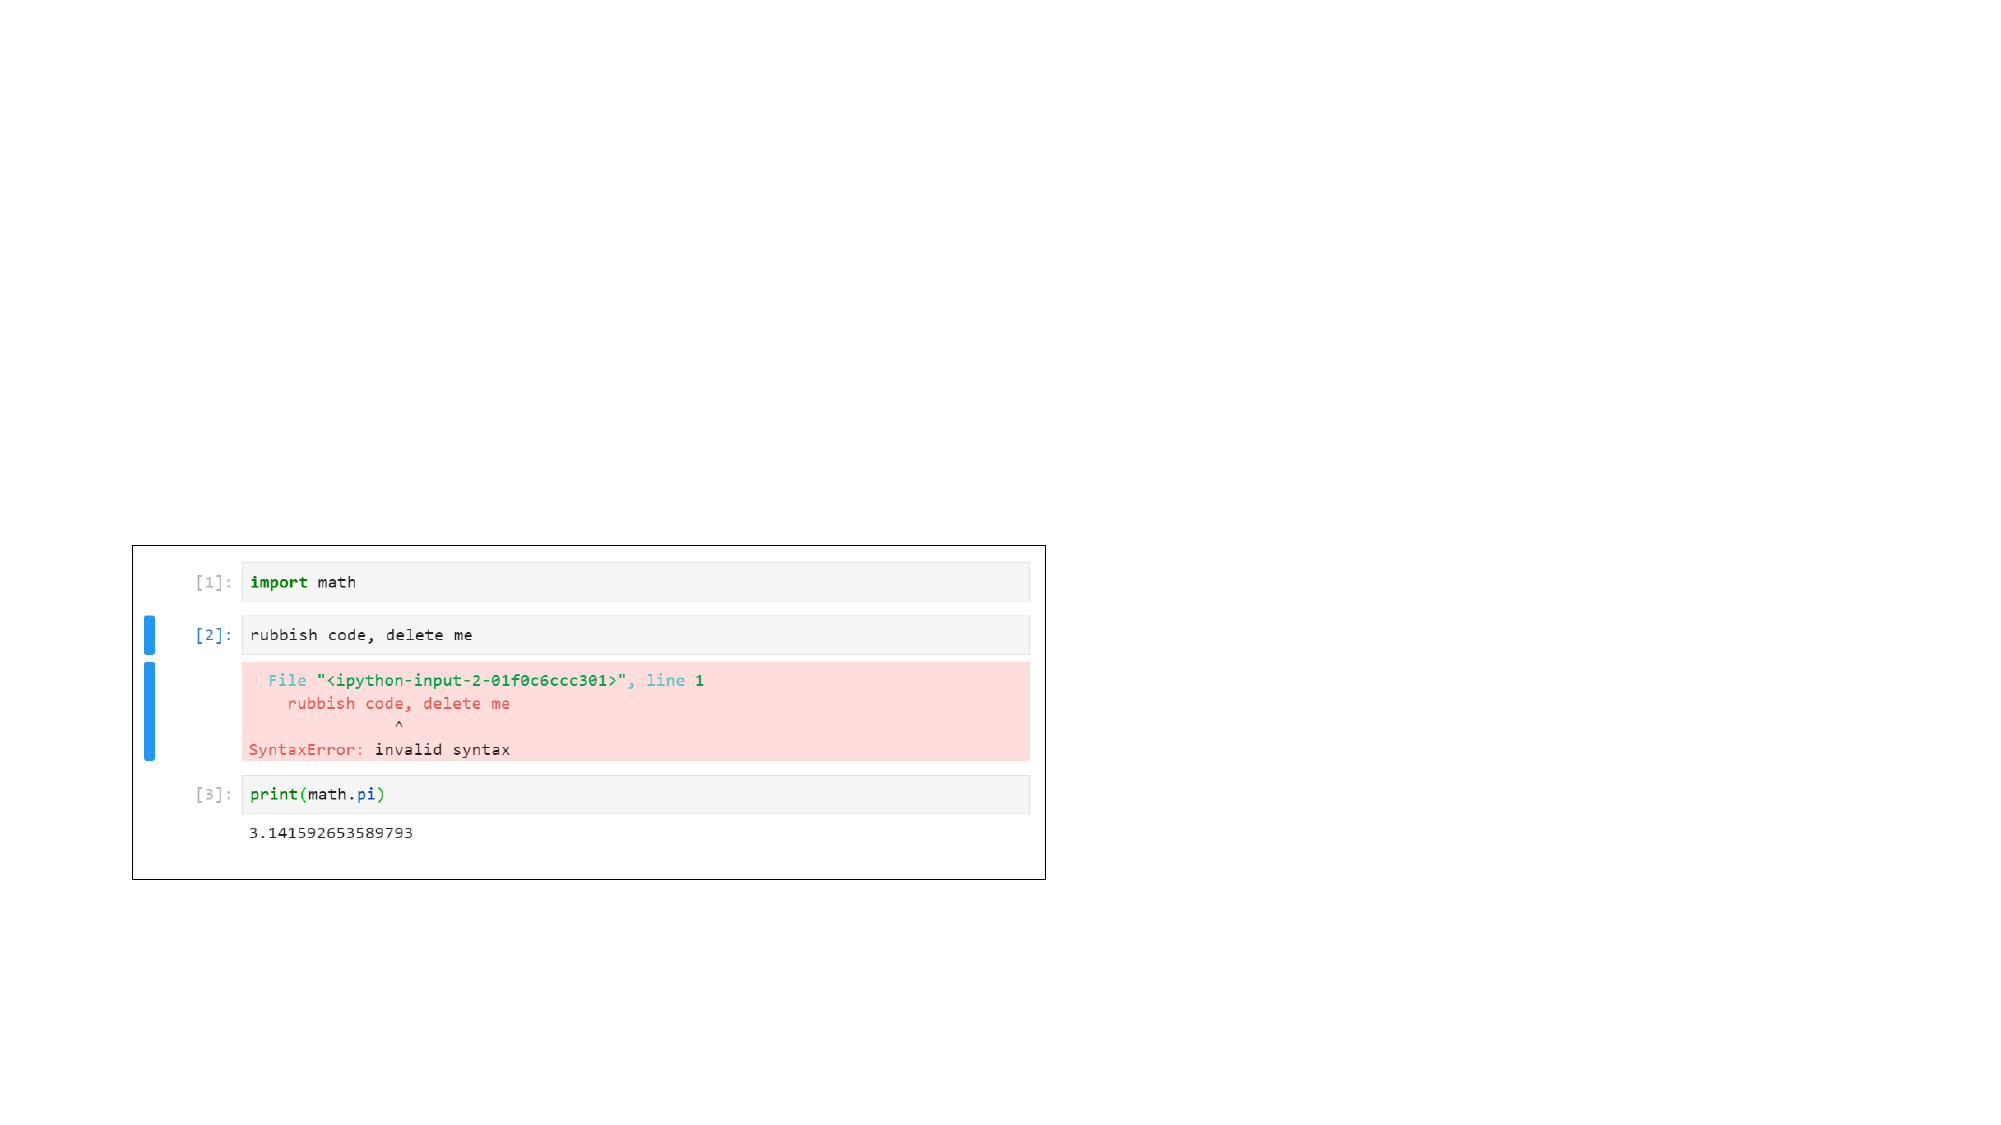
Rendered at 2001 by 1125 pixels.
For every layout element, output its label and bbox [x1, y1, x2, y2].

picture [131, 545, 1046, 880]
